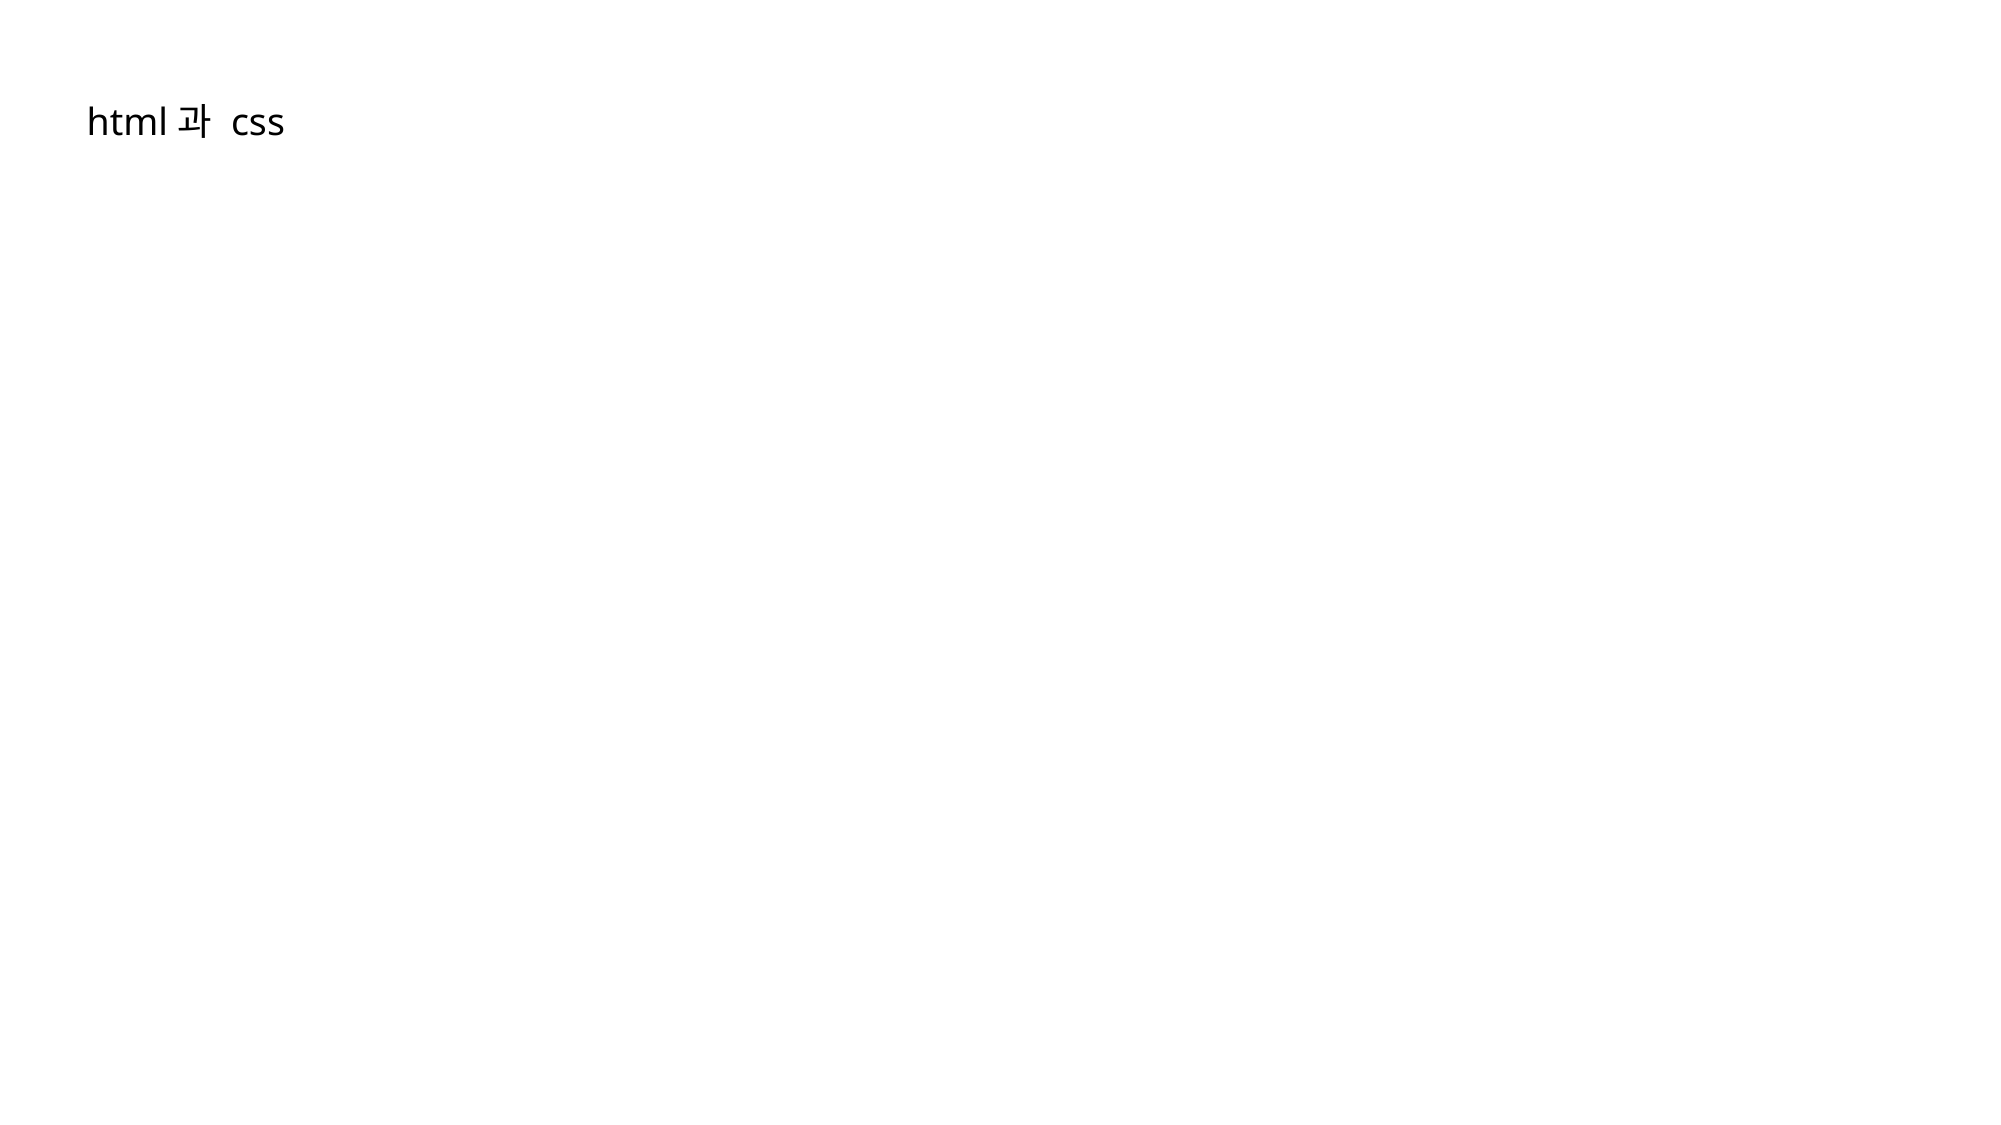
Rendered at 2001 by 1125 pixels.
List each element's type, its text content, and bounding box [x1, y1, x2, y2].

text_box html과 css [71, 90, 300, 151]
